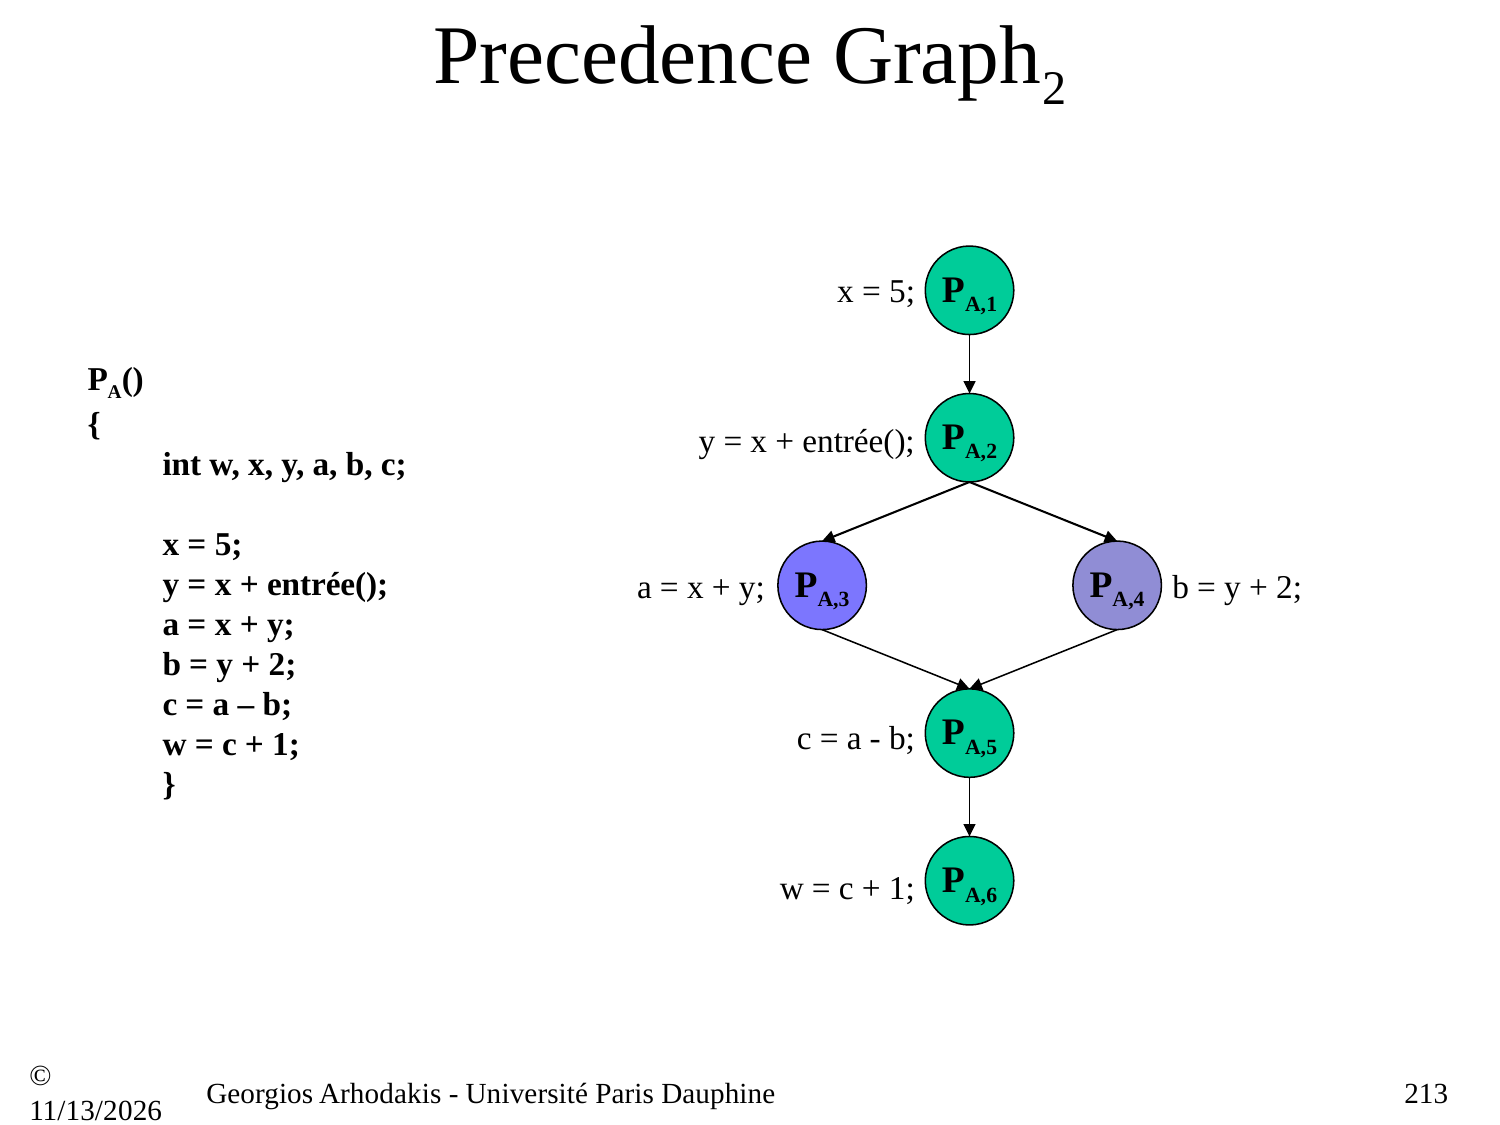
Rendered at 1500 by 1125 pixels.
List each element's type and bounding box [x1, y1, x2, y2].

text_box [957, 427, 962, 438]
title [112, 0, 1388, 159]
text_box [749, 269, 916, 310]
footer [206, 1074, 1232, 1110]
text_box [957, 722, 962, 733]
text_box [1172, 564, 1338, 605]
text_box [749, 716, 916, 757]
slide_number [1298, 1074, 1449, 1110]
slide_number [29, 1056, 192, 1125]
text_box [957, 870, 962, 881]
text_box [957, 280, 962, 291]
text_box [87, 357, 425, 802]
text_box [599, 564, 766, 605]
text_box [777, 481, 1162, 690]
text_box [749, 866, 916, 907]
text_box [680, 419, 916, 460]
